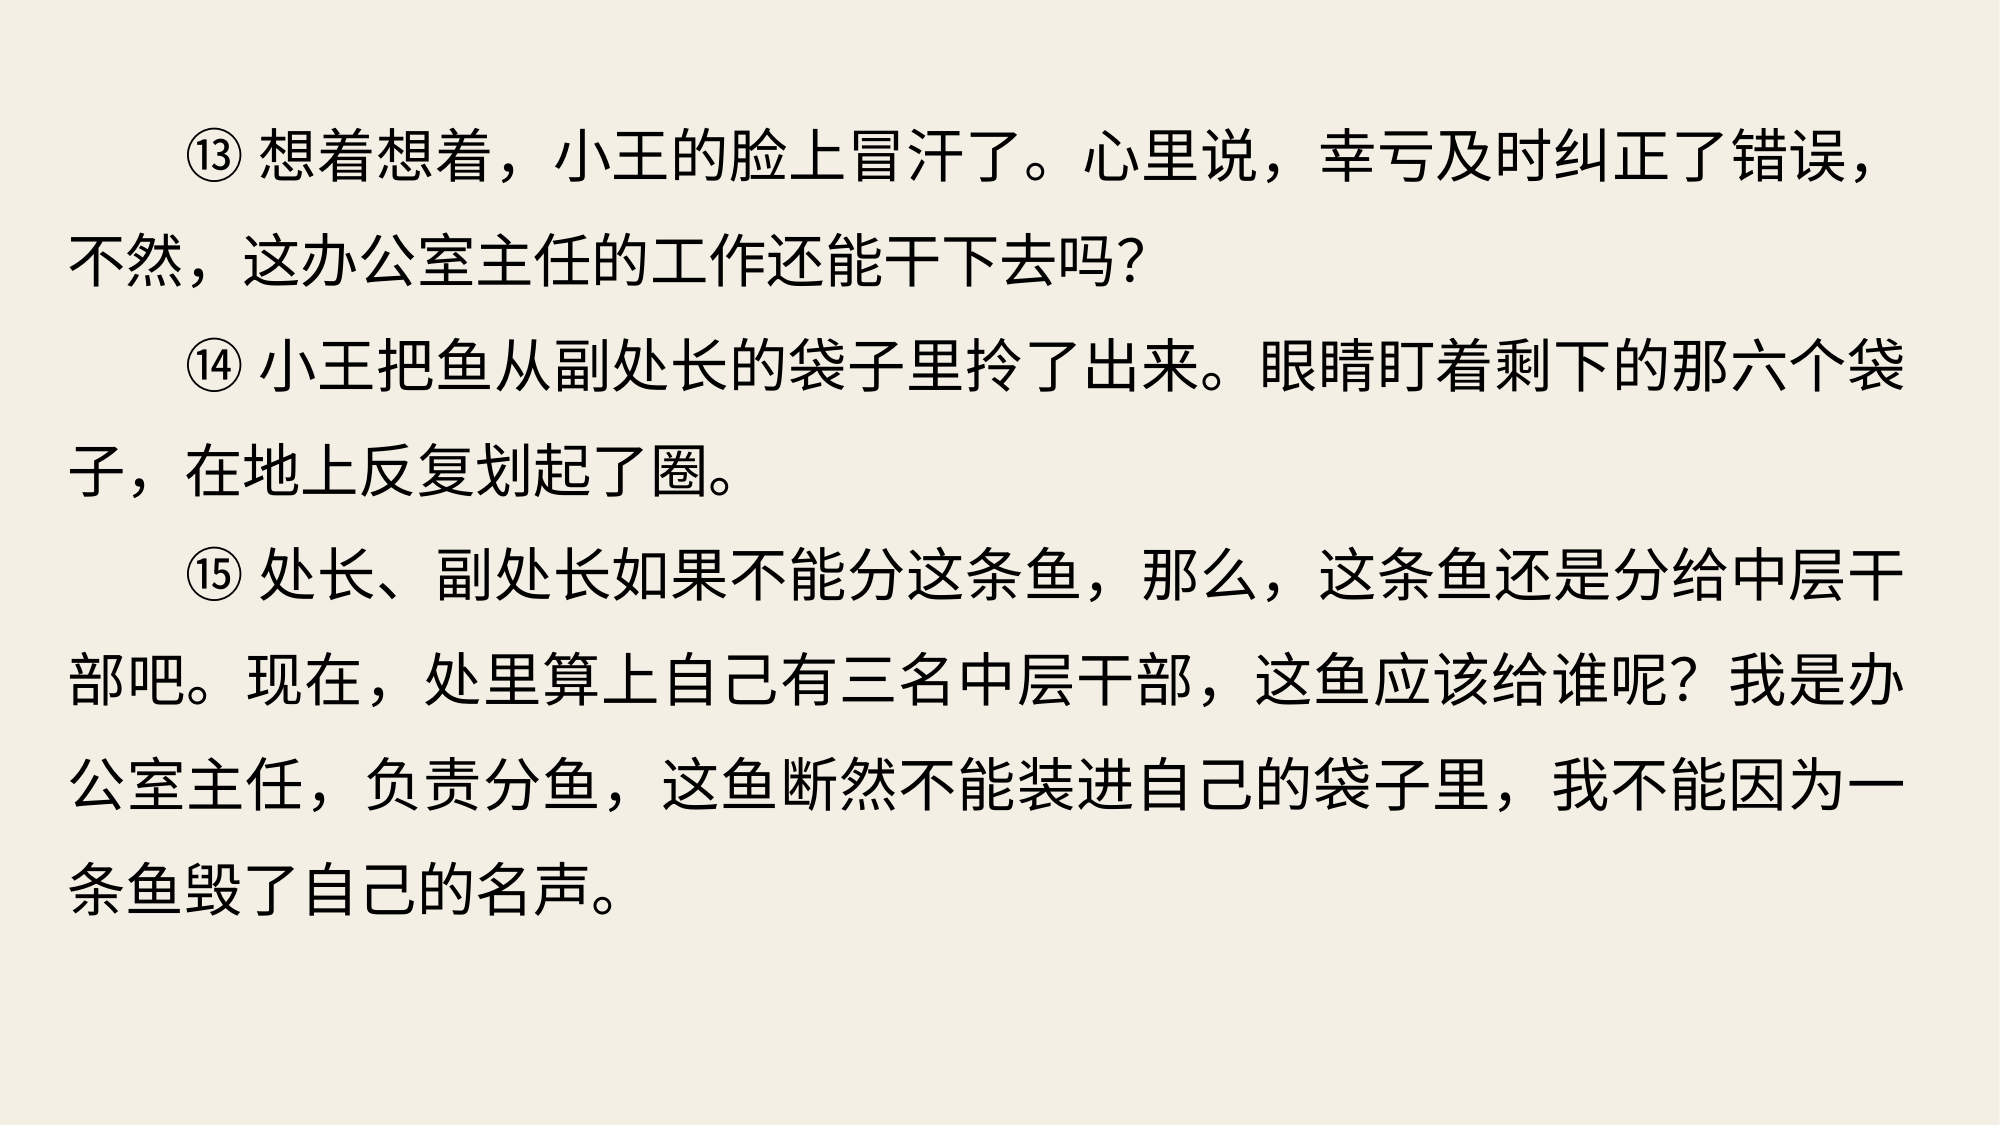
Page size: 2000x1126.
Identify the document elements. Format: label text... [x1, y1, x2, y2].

text_box ⑬想着想着，小王的脸上冒汗了。心里说，幸亏及时纠正了错误，不然，这办公室主任的工作还能干下去吗？ ⑭小王把鱼从副处长的袋子里拎了出来。眼睛盯着剩下的那六个袋子，在地上反复划起了圈。 ⑮处长、副处长如果不能分这条鱼，那么，这条鱼还是分给中层干部吧。现在，处里算上自己有三名中层干部，这鱼应该给谁呢？我是办公室主任，负责分鱼，这鱼断然不能装进自己的袋子里，我不能因为一条鱼毁了自己的名声。 [47, 73, 1926, 934]
